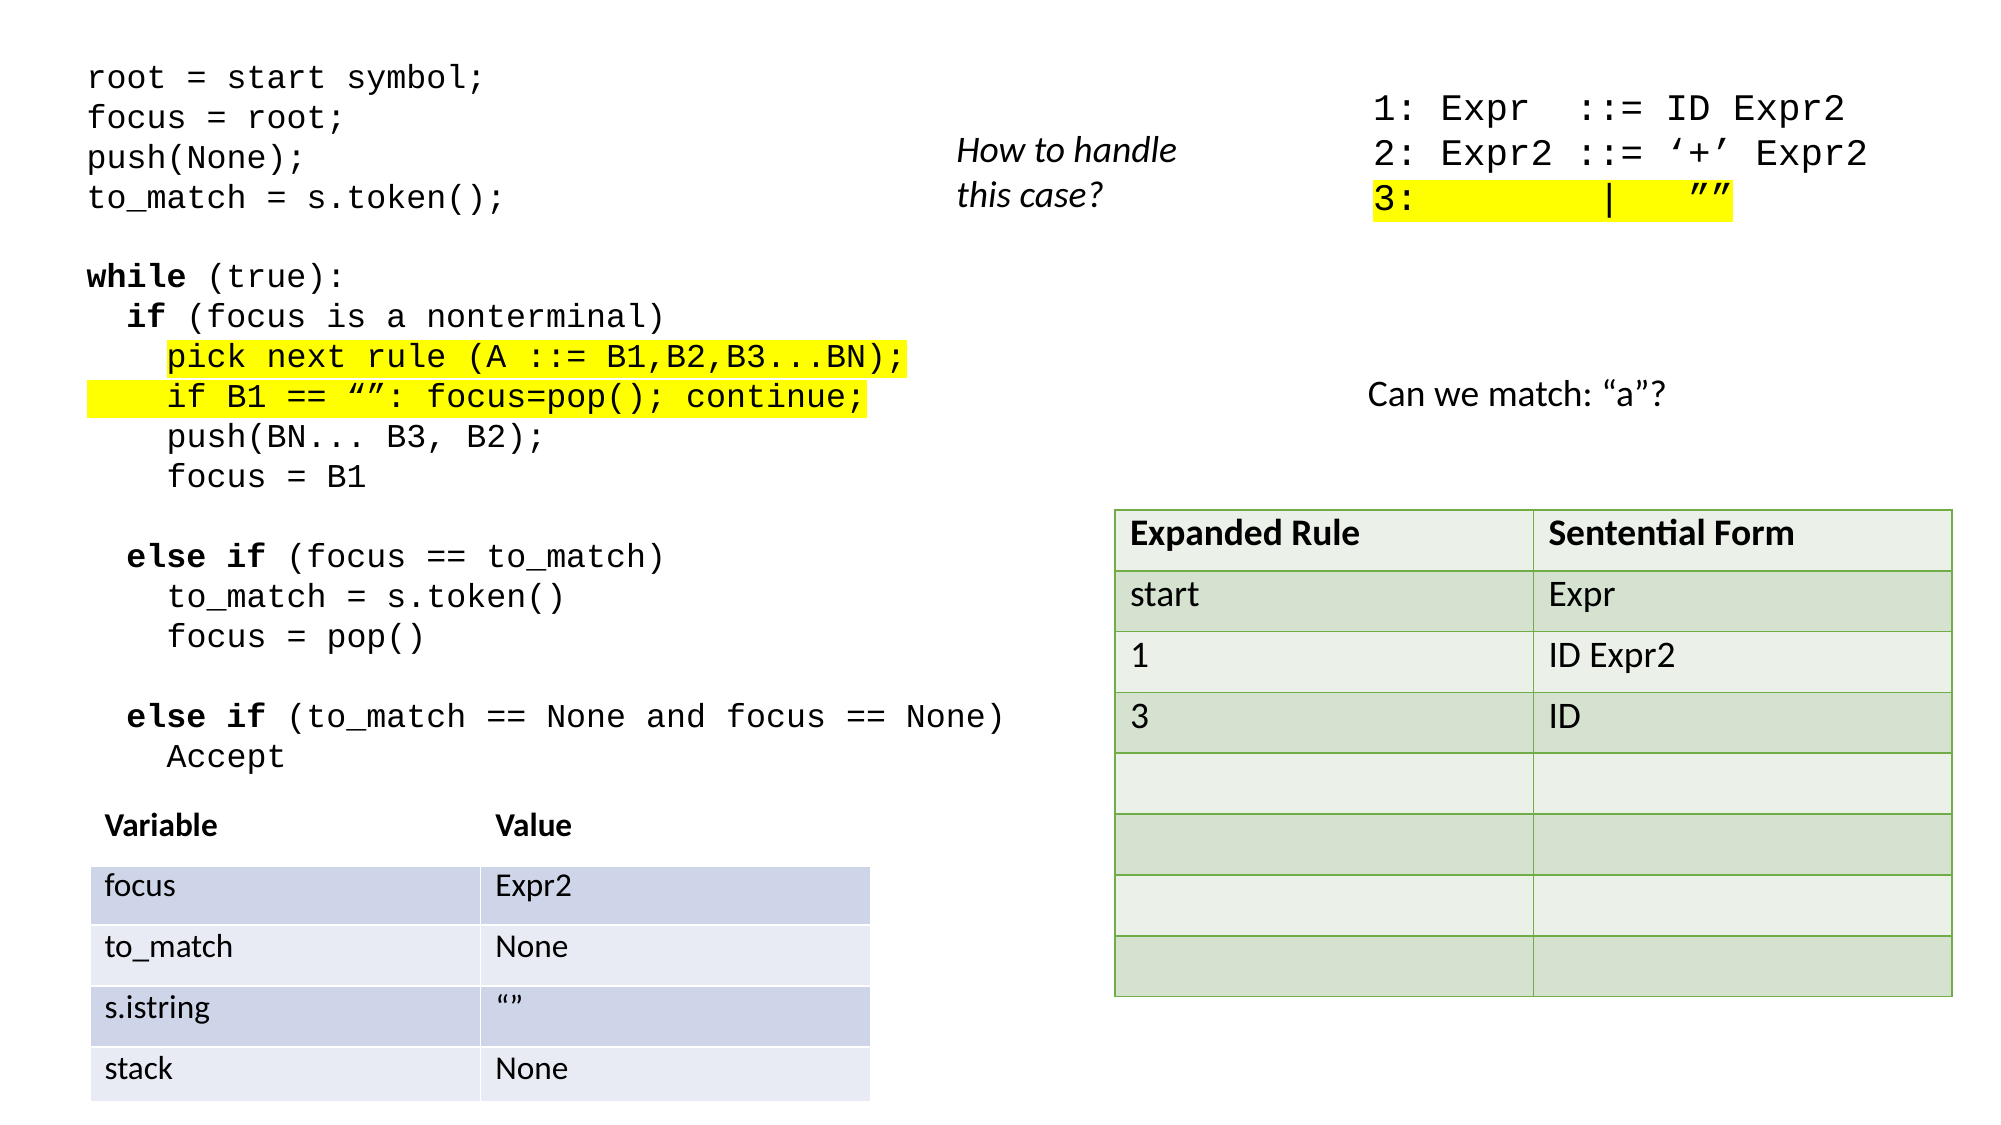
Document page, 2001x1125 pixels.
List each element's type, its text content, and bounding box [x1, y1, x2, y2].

table_cell [1534, 815, 1951, 874]
table_cell focus [91, 867, 480, 924]
table_cell “” [481, 987, 870, 1046]
table_cell start [1116, 572, 1533, 631]
table_cell [1534, 937, 1951, 996]
table_cell Expr [1534, 572, 1951, 631]
table_header Value [481, 804, 870, 862]
text_box root = start symbol; focus = root; push(None); to_match = s.token(); while (true): if (focus is a nonterminal) pick next rule (A ::= B1,B2,B3...BN); if B1 == “”: focus=pop(); continue; push(BN... B3, B2); focus = B1 else if (focus == to_match) to_match = s.token() focus = pop() else if (to_match == None and focus == None) Accept [71, 47, 1042, 901]
text_box How to handle this case? [941, 117, 1193, 223]
table_cell 1 [1116, 632, 1533, 692]
table_cell None [481, 926, 870, 985]
table_cell stack [91, 1048, 480, 1101]
table_cell Expr2 [481, 867, 870, 924]
table_cell [1116, 876, 1533, 935]
table_cell [1534, 754, 1951, 813]
table_cell None [481, 1048, 870, 1101]
text_box Can we match: “a”? [1353, 361, 1683, 421]
table_header Expanded Rule [1116, 511, 1533, 570]
table_cell [1116, 815, 1533, 874]
table_header Variable [91, 804, 480, 862]
table_cell to_match [91, 926, 480, 985]
table_cell 3 [1116, 693, 1533, 752]
table_cell [1534, 876, 1951, 935]
text_box 1: Expr ::= ID Expr2 2: Expr2 ::= ‘+’ Expr2 3: | ”” [1358, 76, 2000, 226]
table_header Sentential Form [1534, 511, 1951, 570]
table_cell [1116, 937, 1533, 996]
table_cell ID [1534, 693, 1951, 752]
table_cell s.istring [91, 987, 480, 1046]
table_cell [1116, 754, 1533, 813]
table_cell ID Expr2 [1534, 632, 1951, 692]
